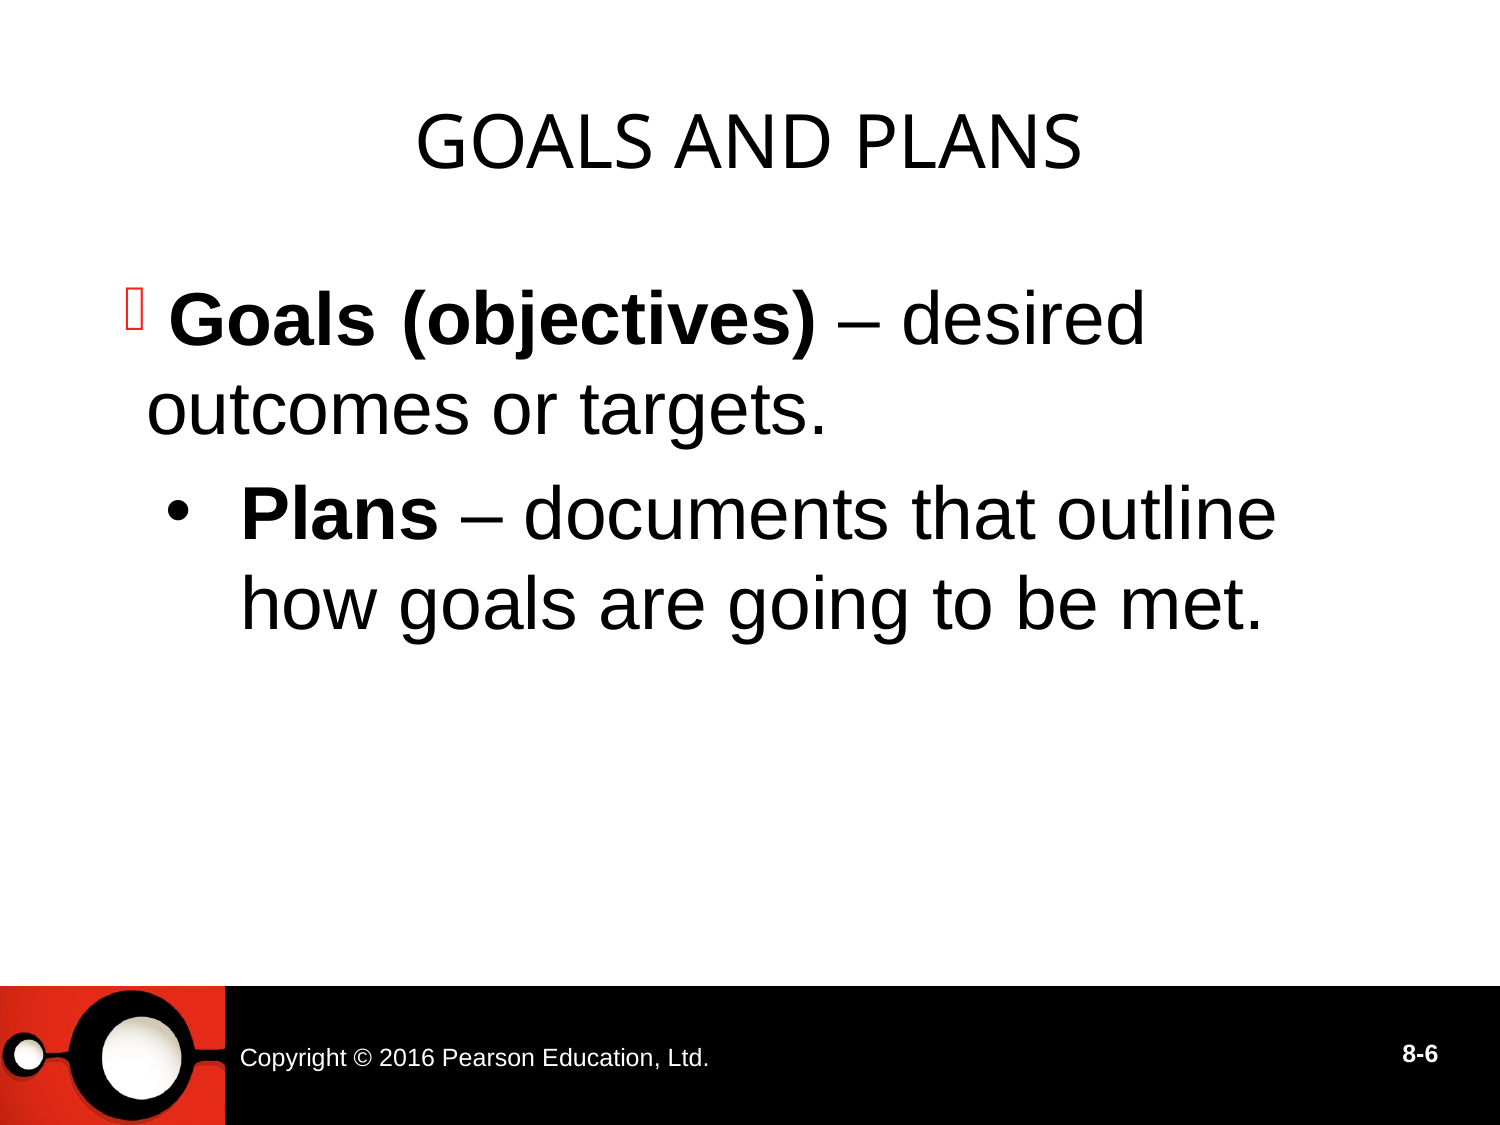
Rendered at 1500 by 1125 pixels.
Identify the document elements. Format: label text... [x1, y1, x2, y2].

footer Copyright © 2016 Pearson Education, Ltd. [225, 1026, 838, 1087]
text_box (objectives) – desired outcomes or targets. Plans – documents that outline how goals are going to be met. [74, 262, 1425, 1005]
title Goals and Plans [112, 45, 1388, 233]
slide_number 8-6 [1387, 1026, 1500, 1087]
picture [0, 986, 225, 1125]
